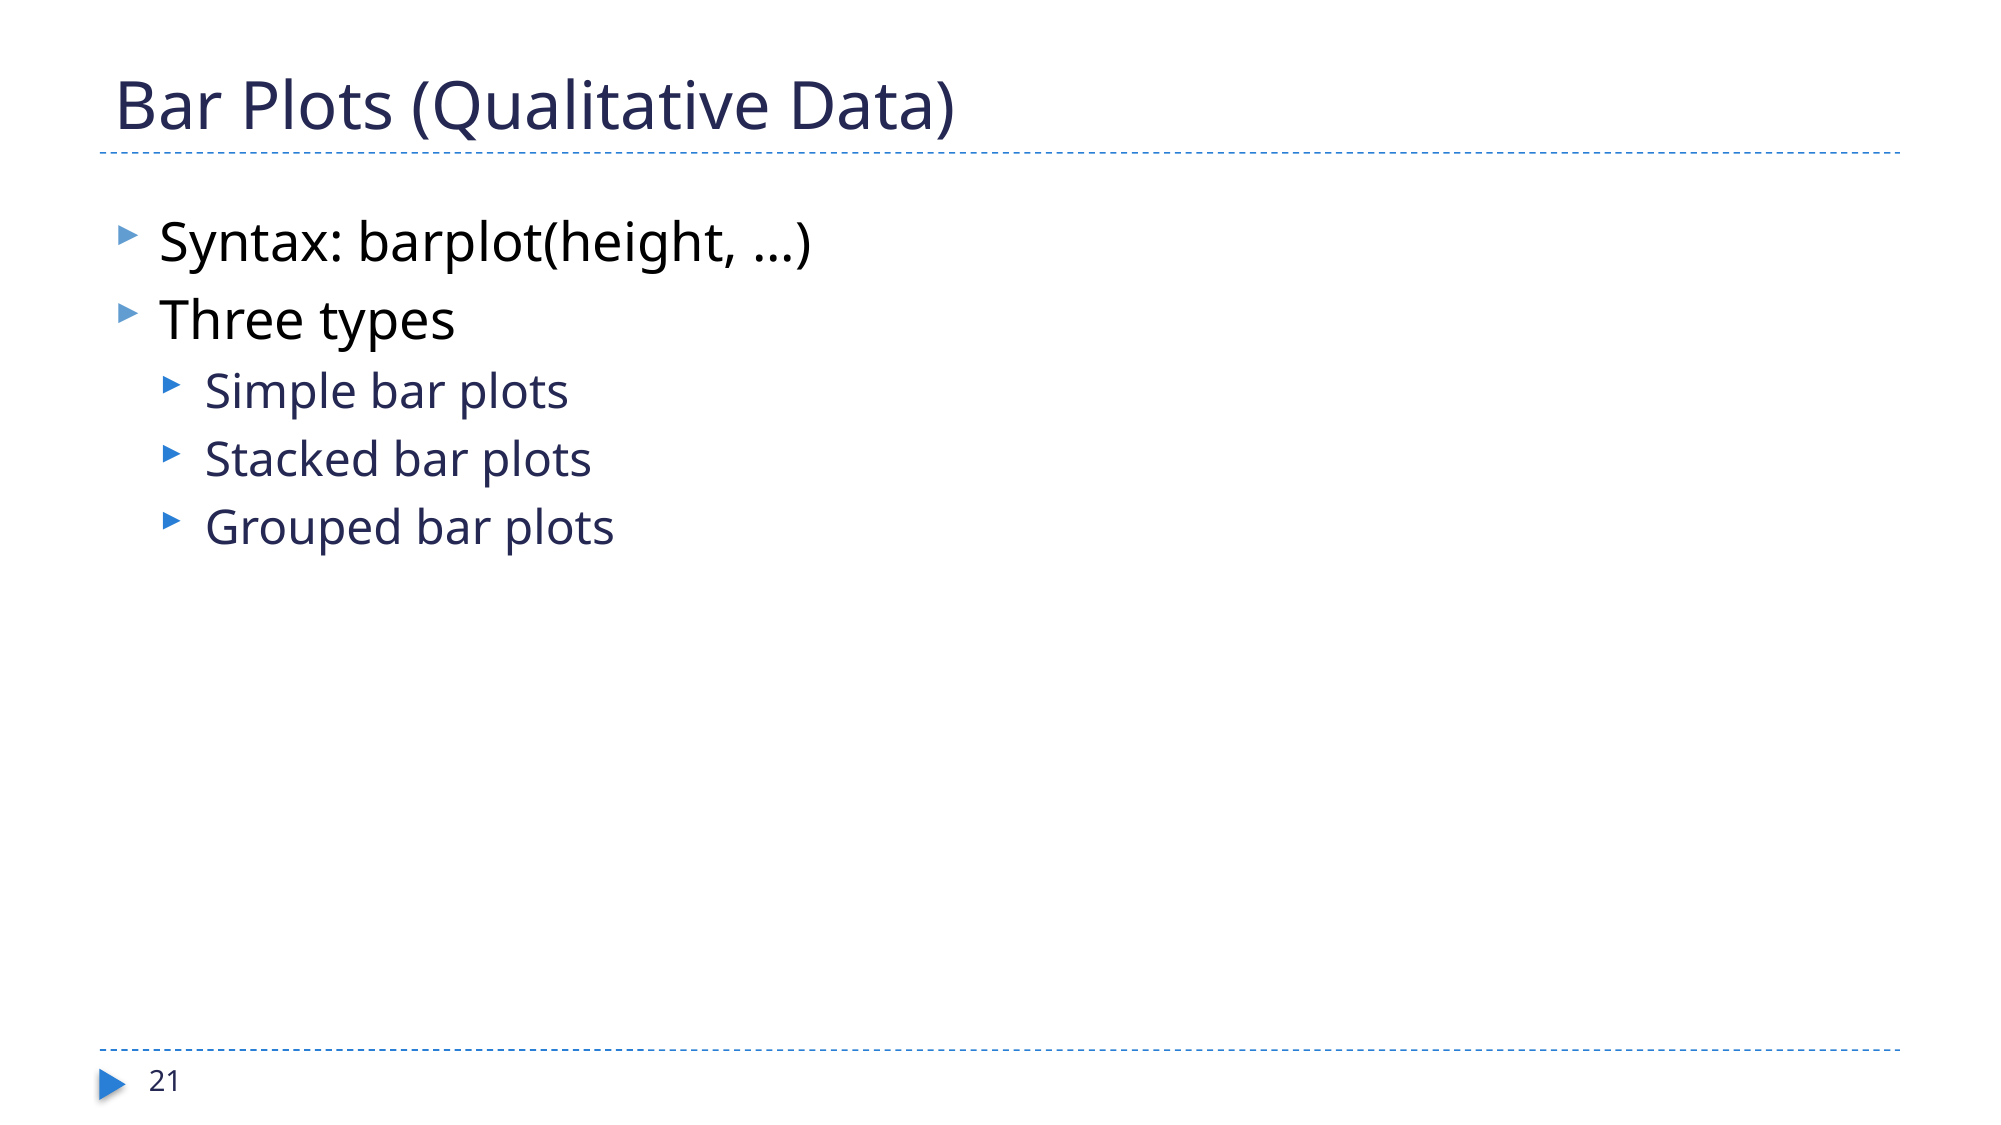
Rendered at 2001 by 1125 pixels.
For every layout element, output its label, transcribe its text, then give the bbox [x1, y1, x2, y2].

title Bar Plots (Qualitative Data) [99, 24, 1900, 151]
slide_number 21 [133, 1055, 568, 1103]
list Syntax: barplot(height, ...) Three types Simple bar plots Stacked bar plots Grouped bar plots [99, 200, 1900, 1010]
